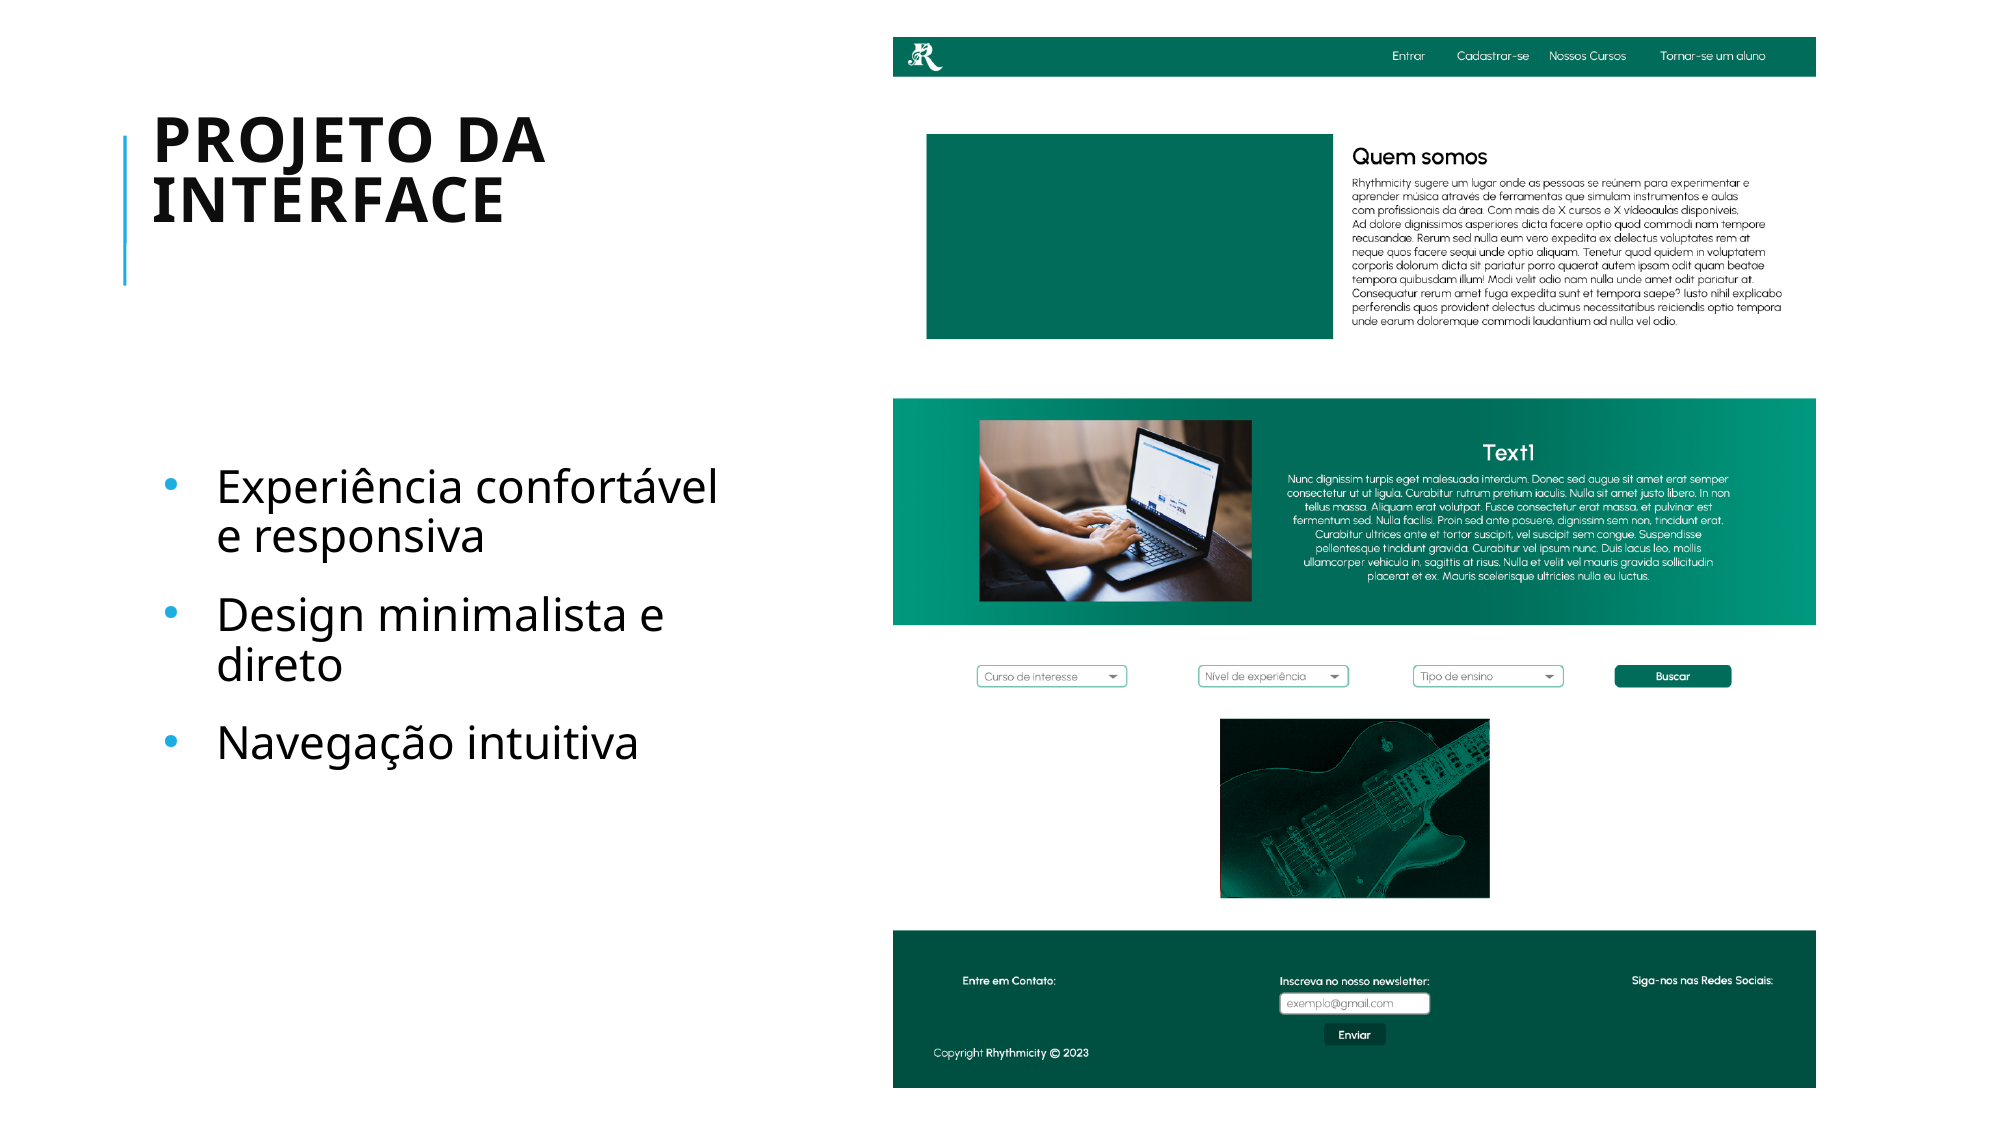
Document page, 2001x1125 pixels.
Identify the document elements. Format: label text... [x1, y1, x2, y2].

title Projeto da Interface [137, 172, 729, 242]
picture [893, 37, 1816, 1088]
text_box Experiência confortável e responsiva Design minimalista e direto Navegação intuitiva [137, 456, 729, 1125]
